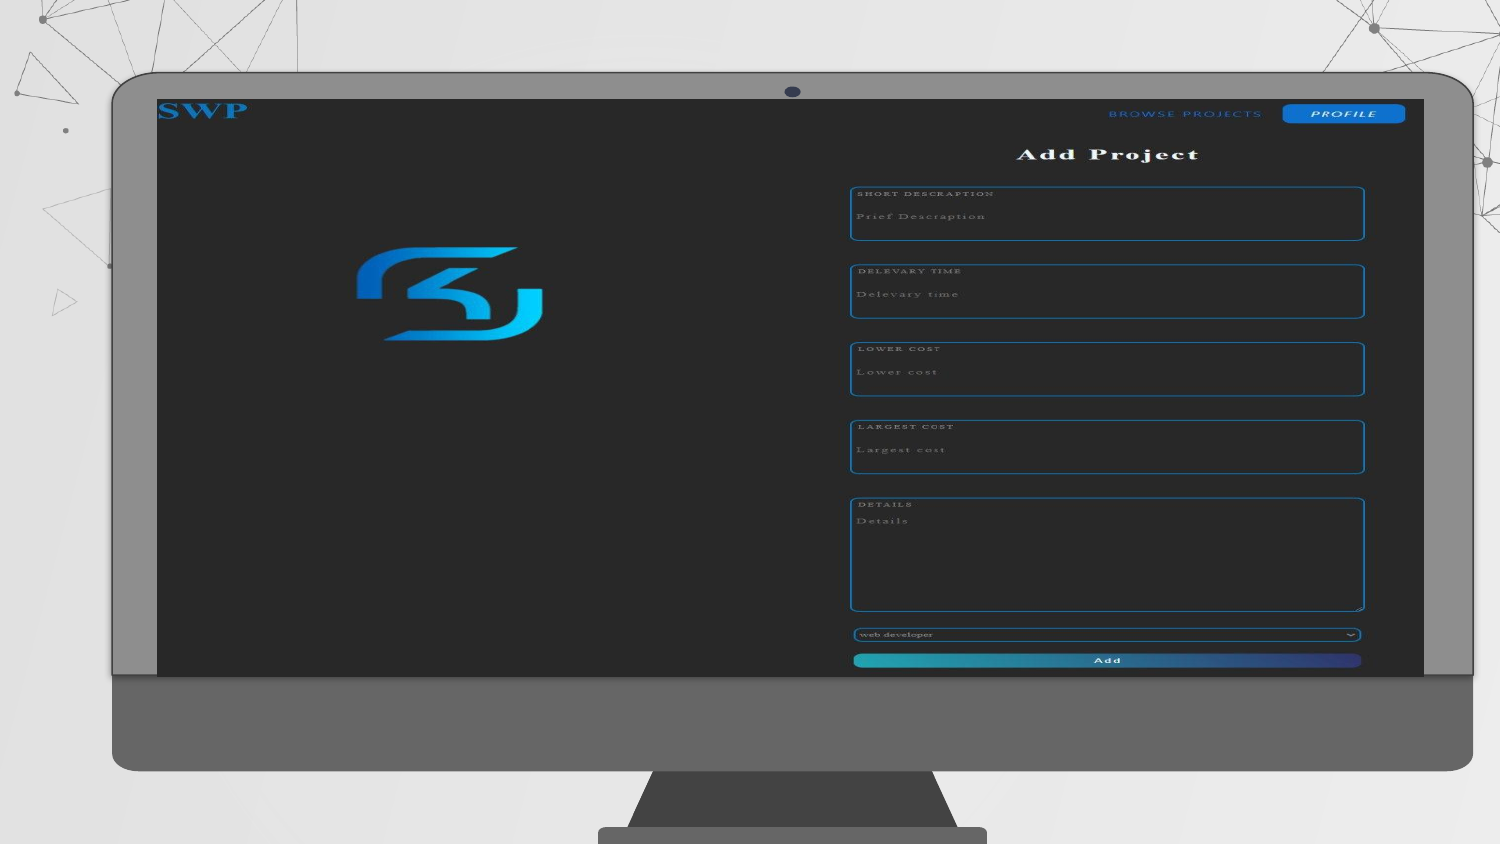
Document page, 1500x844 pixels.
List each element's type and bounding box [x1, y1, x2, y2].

text_box [111, 72, 1474, 844]
picture [0, 0, 1500, 844]
picture [157, 98, 1424, 678]
